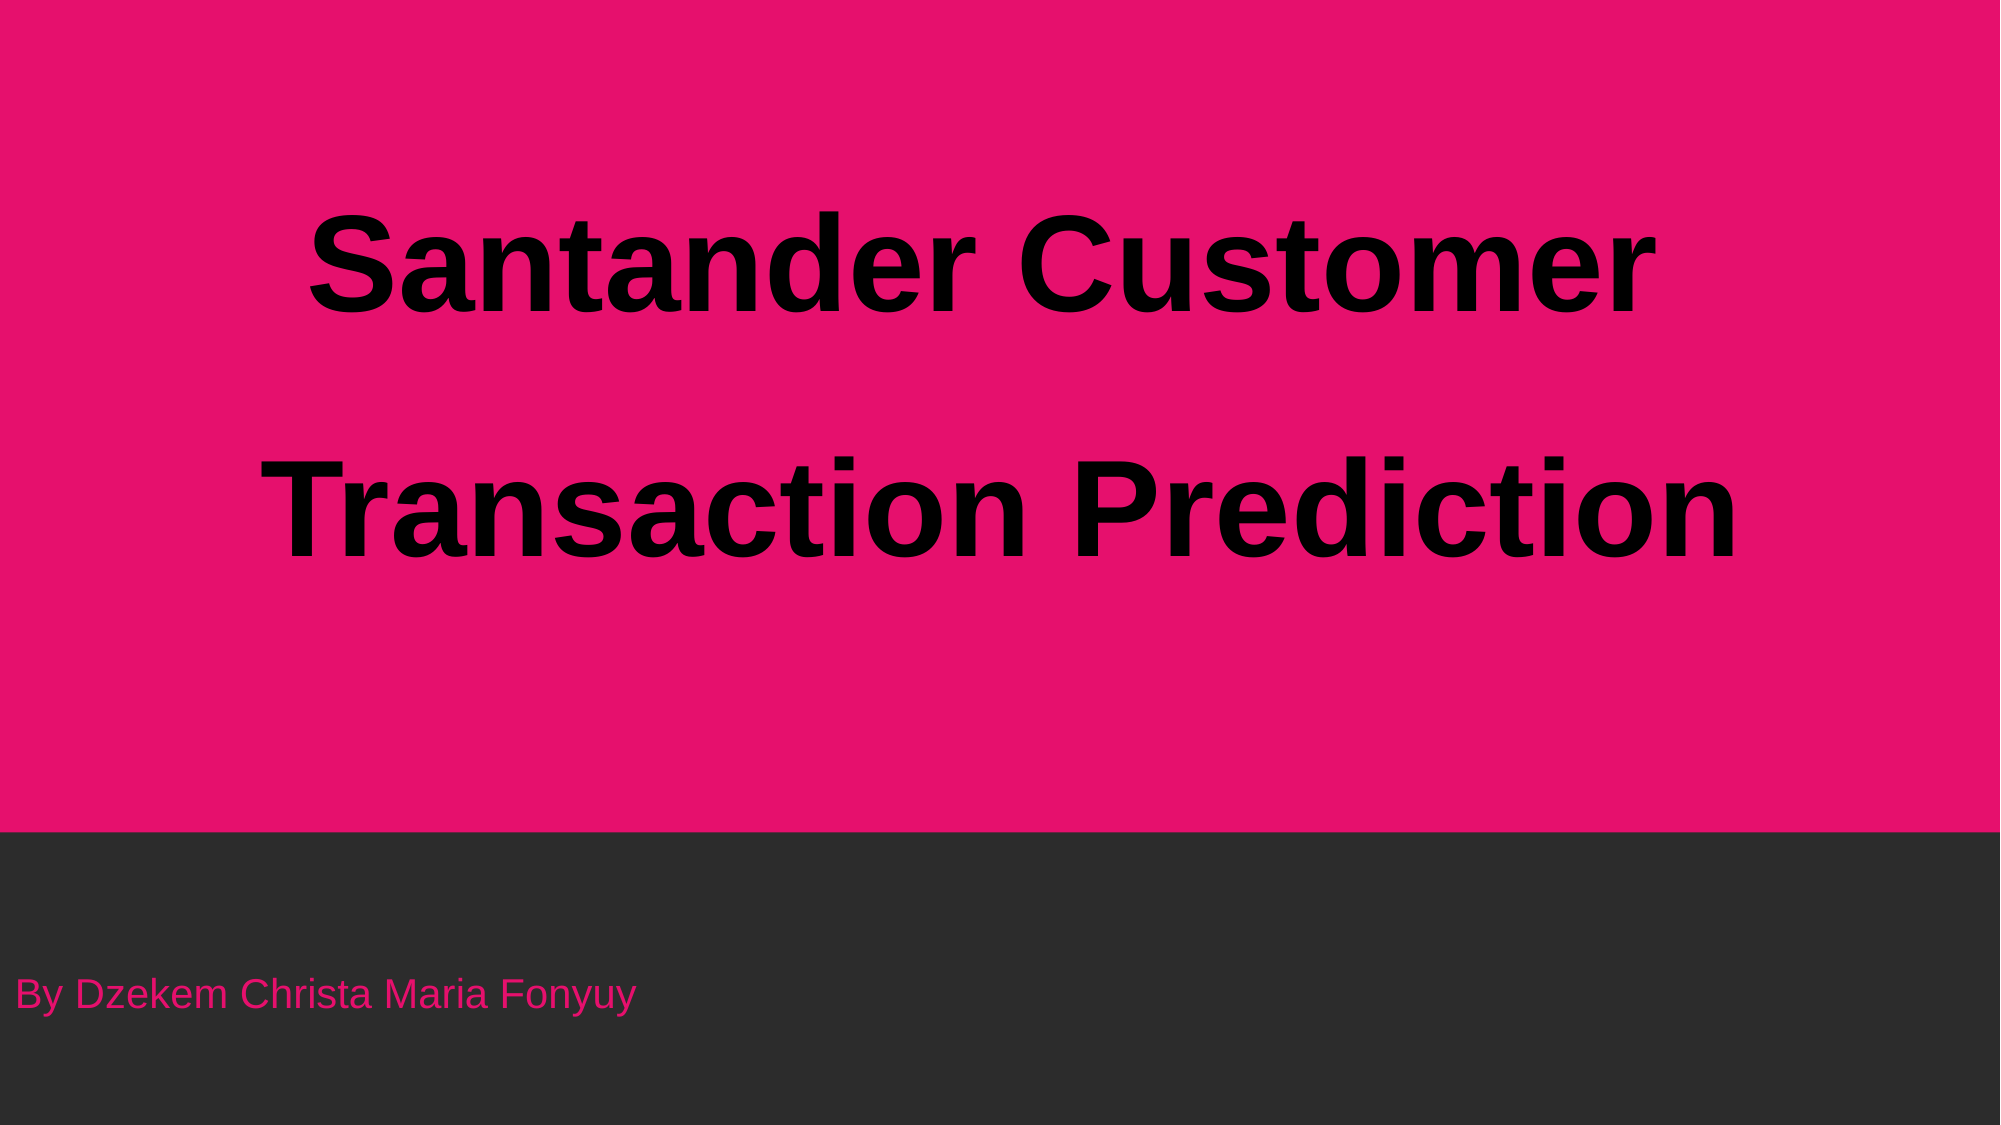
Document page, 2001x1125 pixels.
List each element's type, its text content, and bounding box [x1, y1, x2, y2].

text_box By Dzekem Christa Maria Fonyuy [0, 959, 919, 1050]
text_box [56, 165, 1909, 592]
